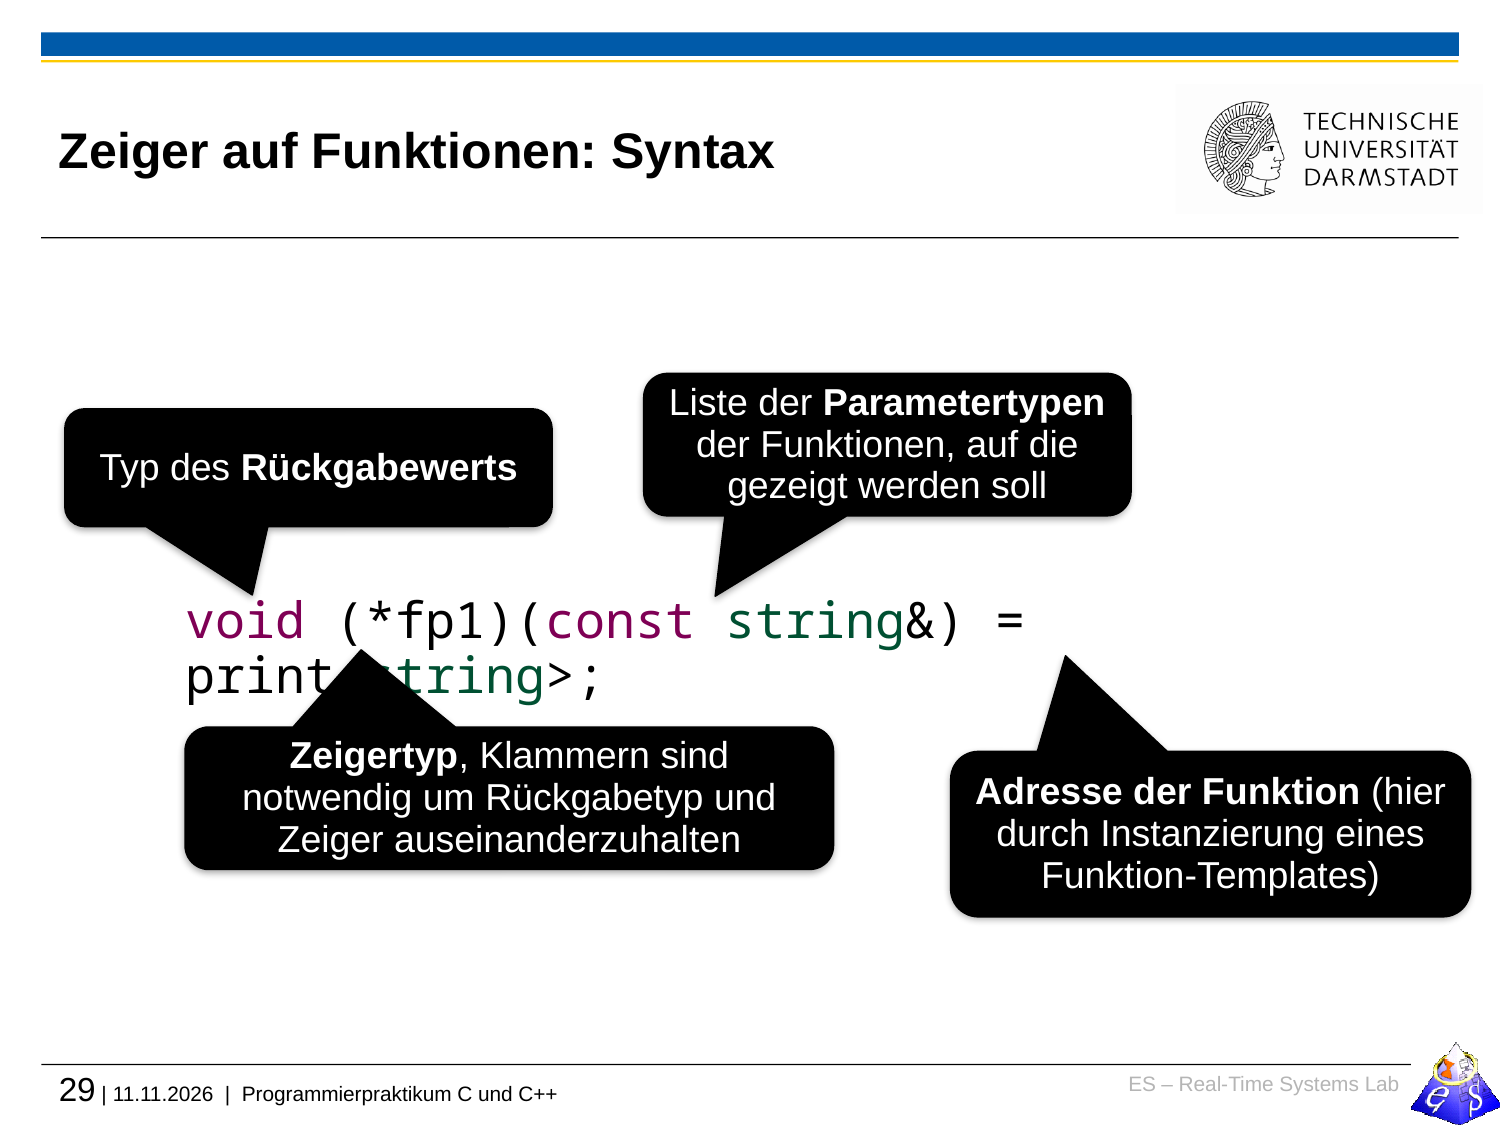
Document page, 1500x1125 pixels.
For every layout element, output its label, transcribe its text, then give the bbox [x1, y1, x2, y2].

picture [1411, 1041, 1500, 1125]
title Zeiger auf Funktionen: Syntax [58, 80, 1187, 218]
picture [1187, 84, 1483, 214]
text_box Adresse der Funktion (hier durch Instanzierung eines Funktion-Templates) [949, 655, 1472, 918]
text_box Typ des Rückgabewerts [64, 408, 553, 596]
text_box Liste der Parametertypen der Funktionen, auf die gezeigt werden soll [642, 372, 1132, 597]
text_box Zeigertyp, Klammern sind notwendig um Rückgabetyp und Zeiger auseinanderzuhalten [184, 649, 835, 871]
text_box void (*fp1)(const string&) = print<string>; [171, 586, 1471, 713]
